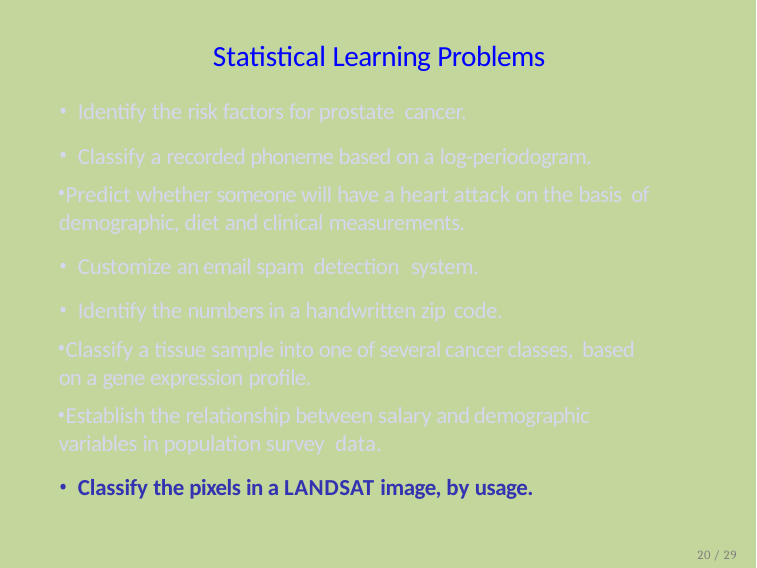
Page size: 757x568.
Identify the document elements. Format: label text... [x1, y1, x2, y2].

text_box Identify the risk factors for prostate cancer. Classify a recorded phoneme based on a log-periodogram. Predict whether someone will have a heart attack on the basis of demographic, diet and clinical measurements. Customize an email spam detection system. Identify the numbers in a handwritten zip code. Classify a tissue sample into one of several cancer classes, based on a gene expression profile. Establish the relationship between salary and demographic variables in population survey data. Classify the pixels in a LANDSAT image, by usage. [56, 94, 699, 501]
slide_number 20 / 29 [691, 548, 743, 568]
title Statistical Learning Problems [185, 34, 571, 94]
